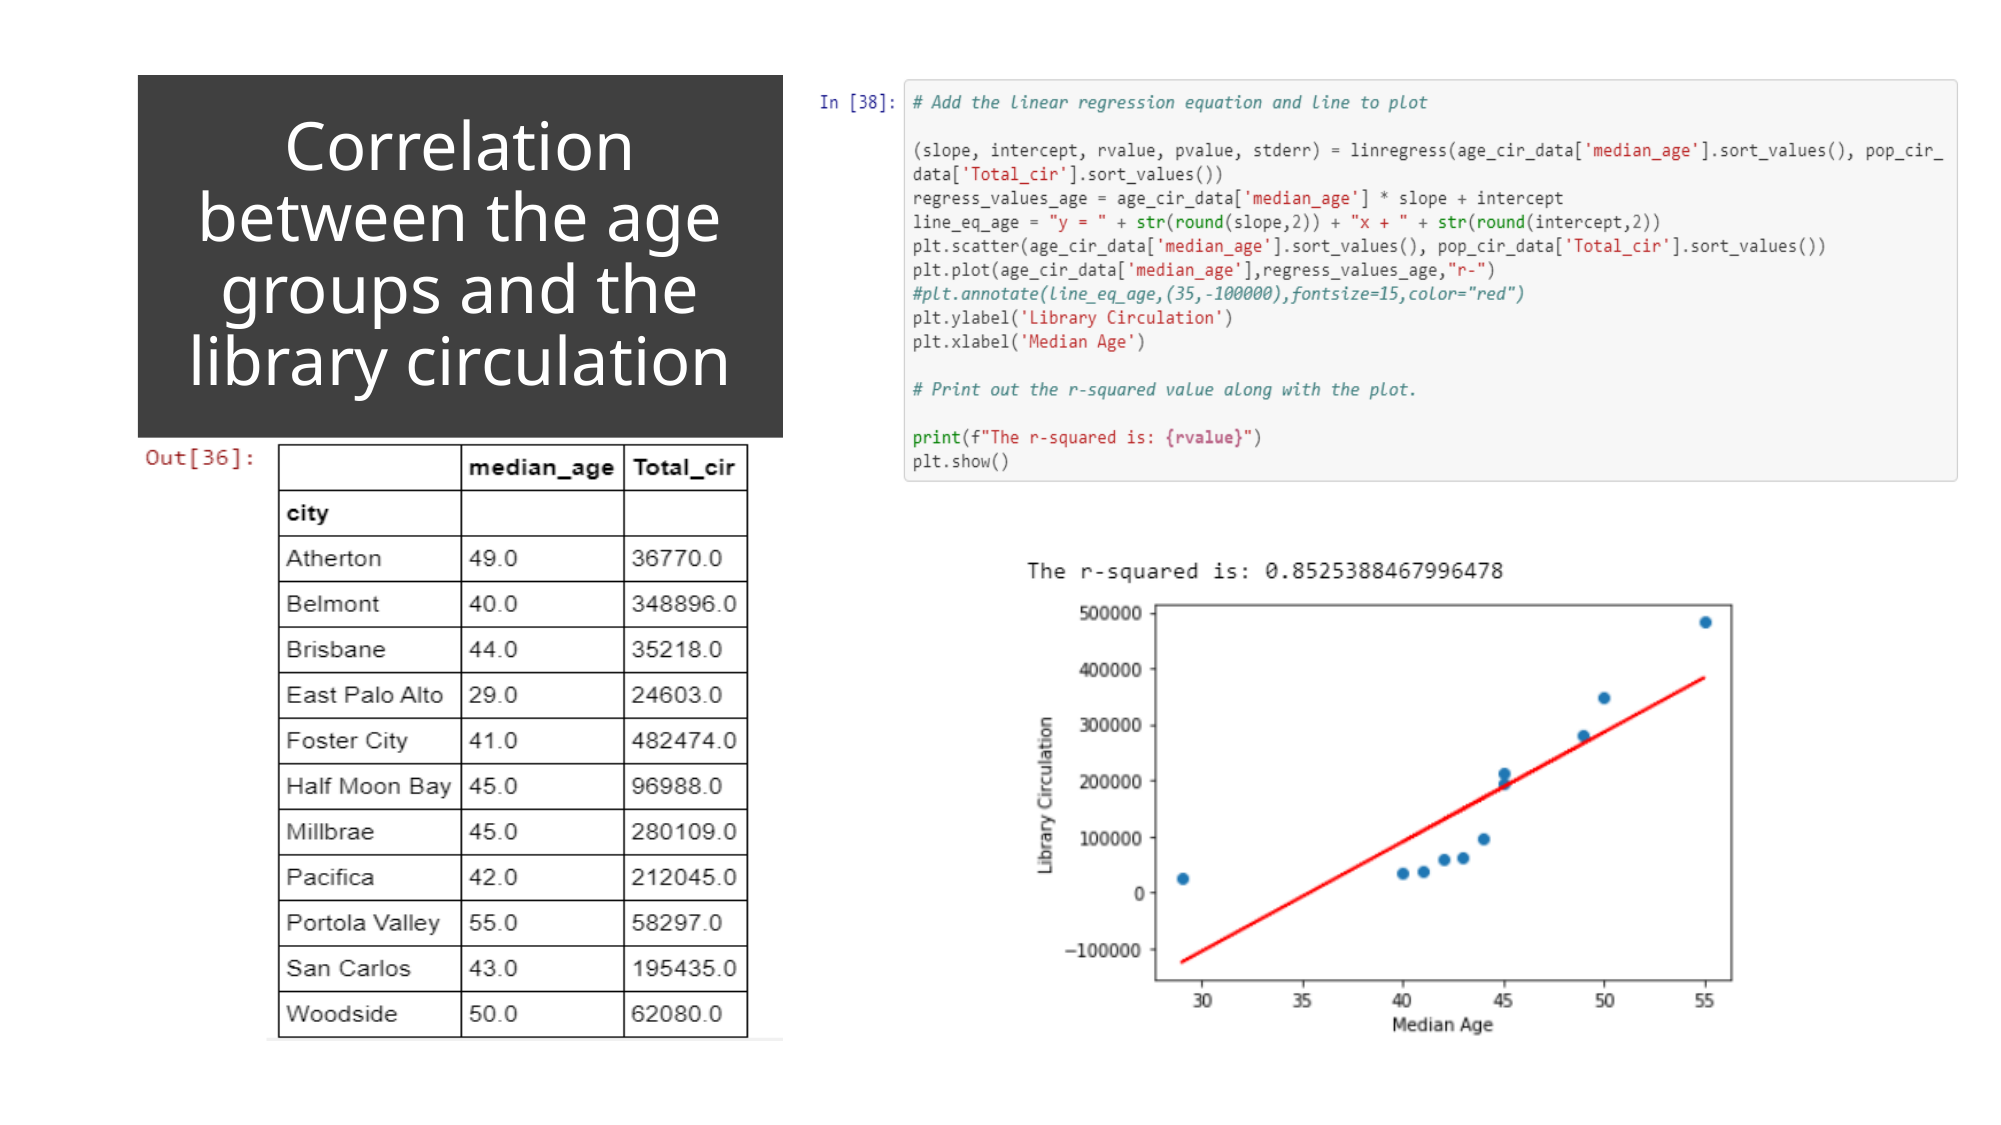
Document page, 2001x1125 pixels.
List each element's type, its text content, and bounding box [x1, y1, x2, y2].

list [137, 437, 783, 1041]
picture [1009, 552, 1768, 1050]
picture [804, 74, 1973, 494]
title Correlation between the age groups and the library circulation [137, 75, 783, 437]
